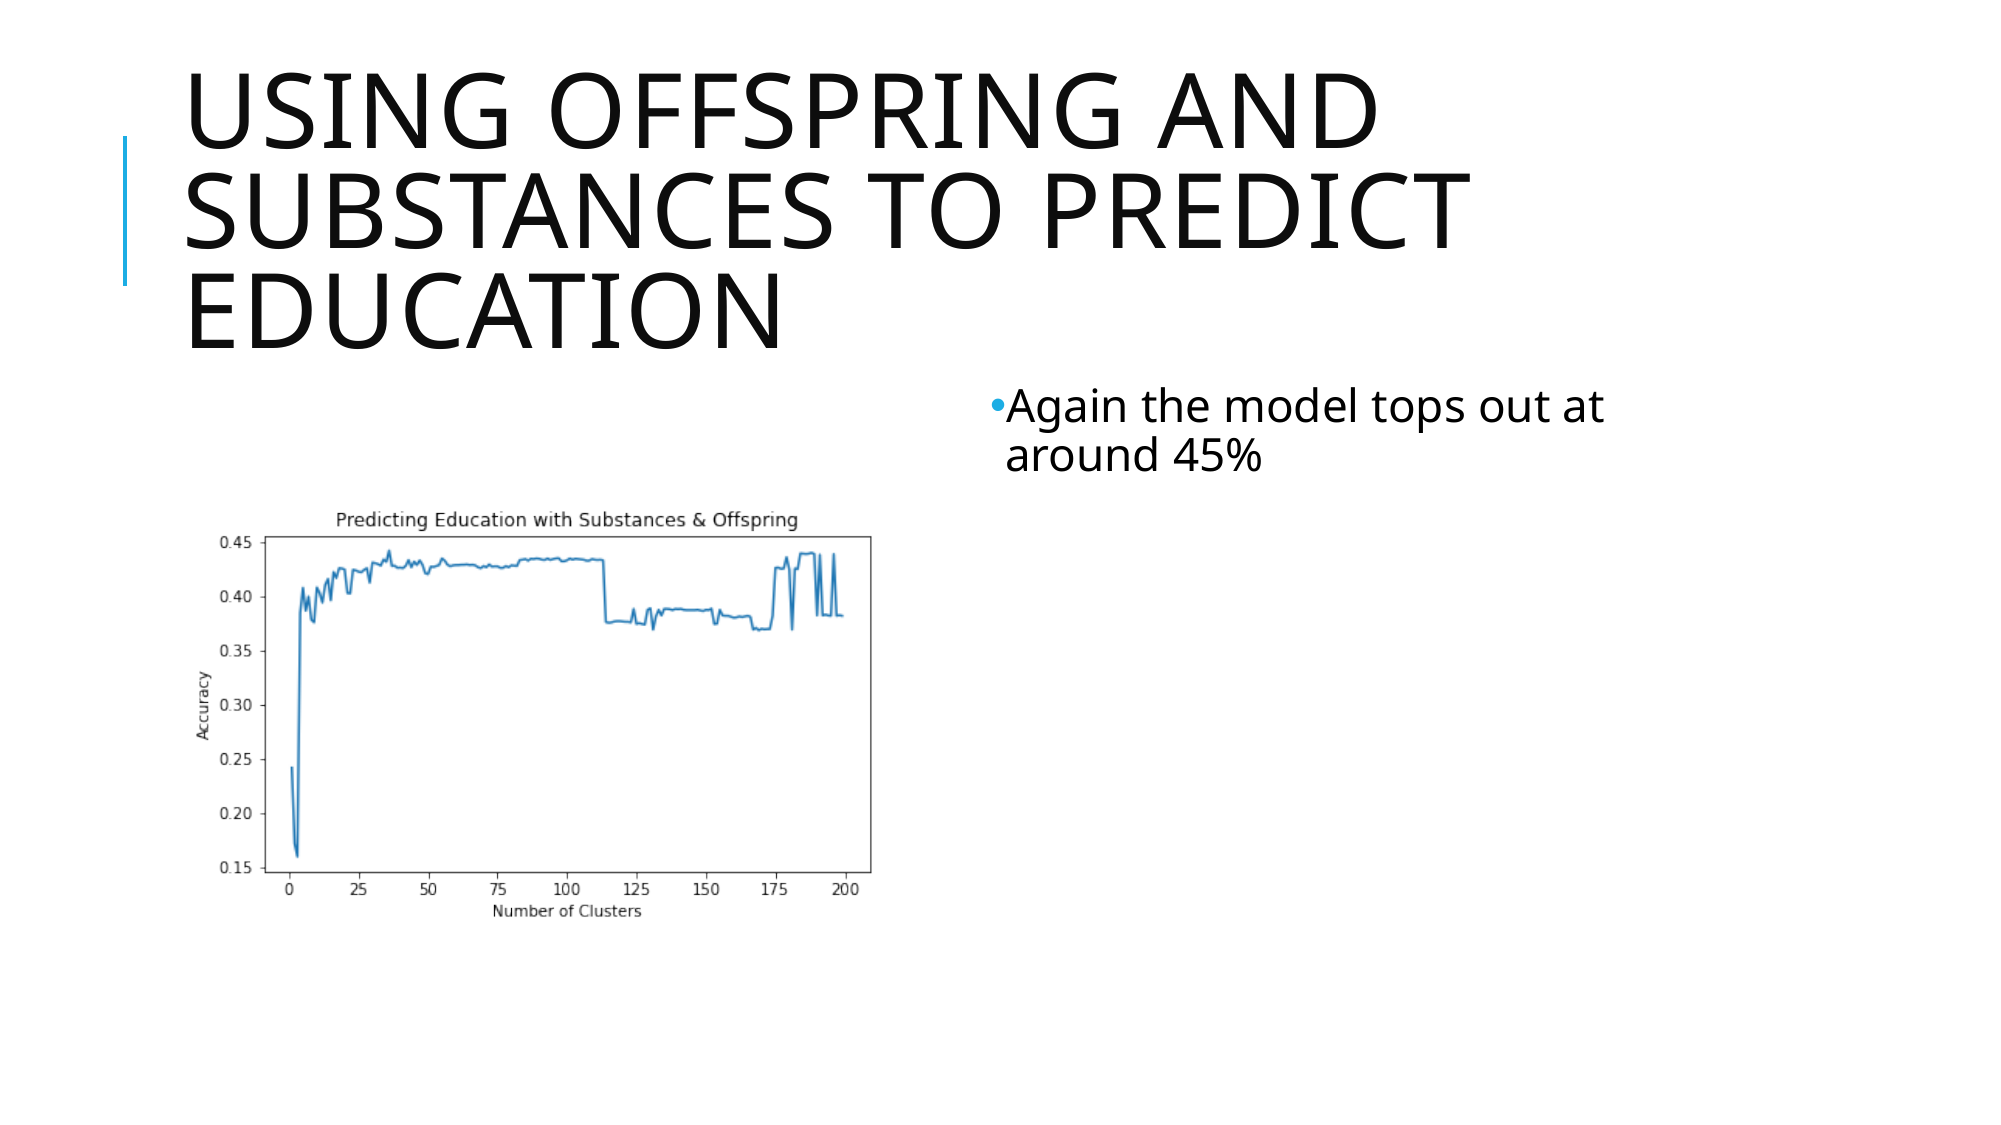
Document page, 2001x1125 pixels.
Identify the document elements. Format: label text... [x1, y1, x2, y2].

list Again the model tops out at around 45% [982, 375, 1763, 1035]
title Using Offspring and Substances to predict education [168, 96, 1763, 342]
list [167, 481, 949, 929]
